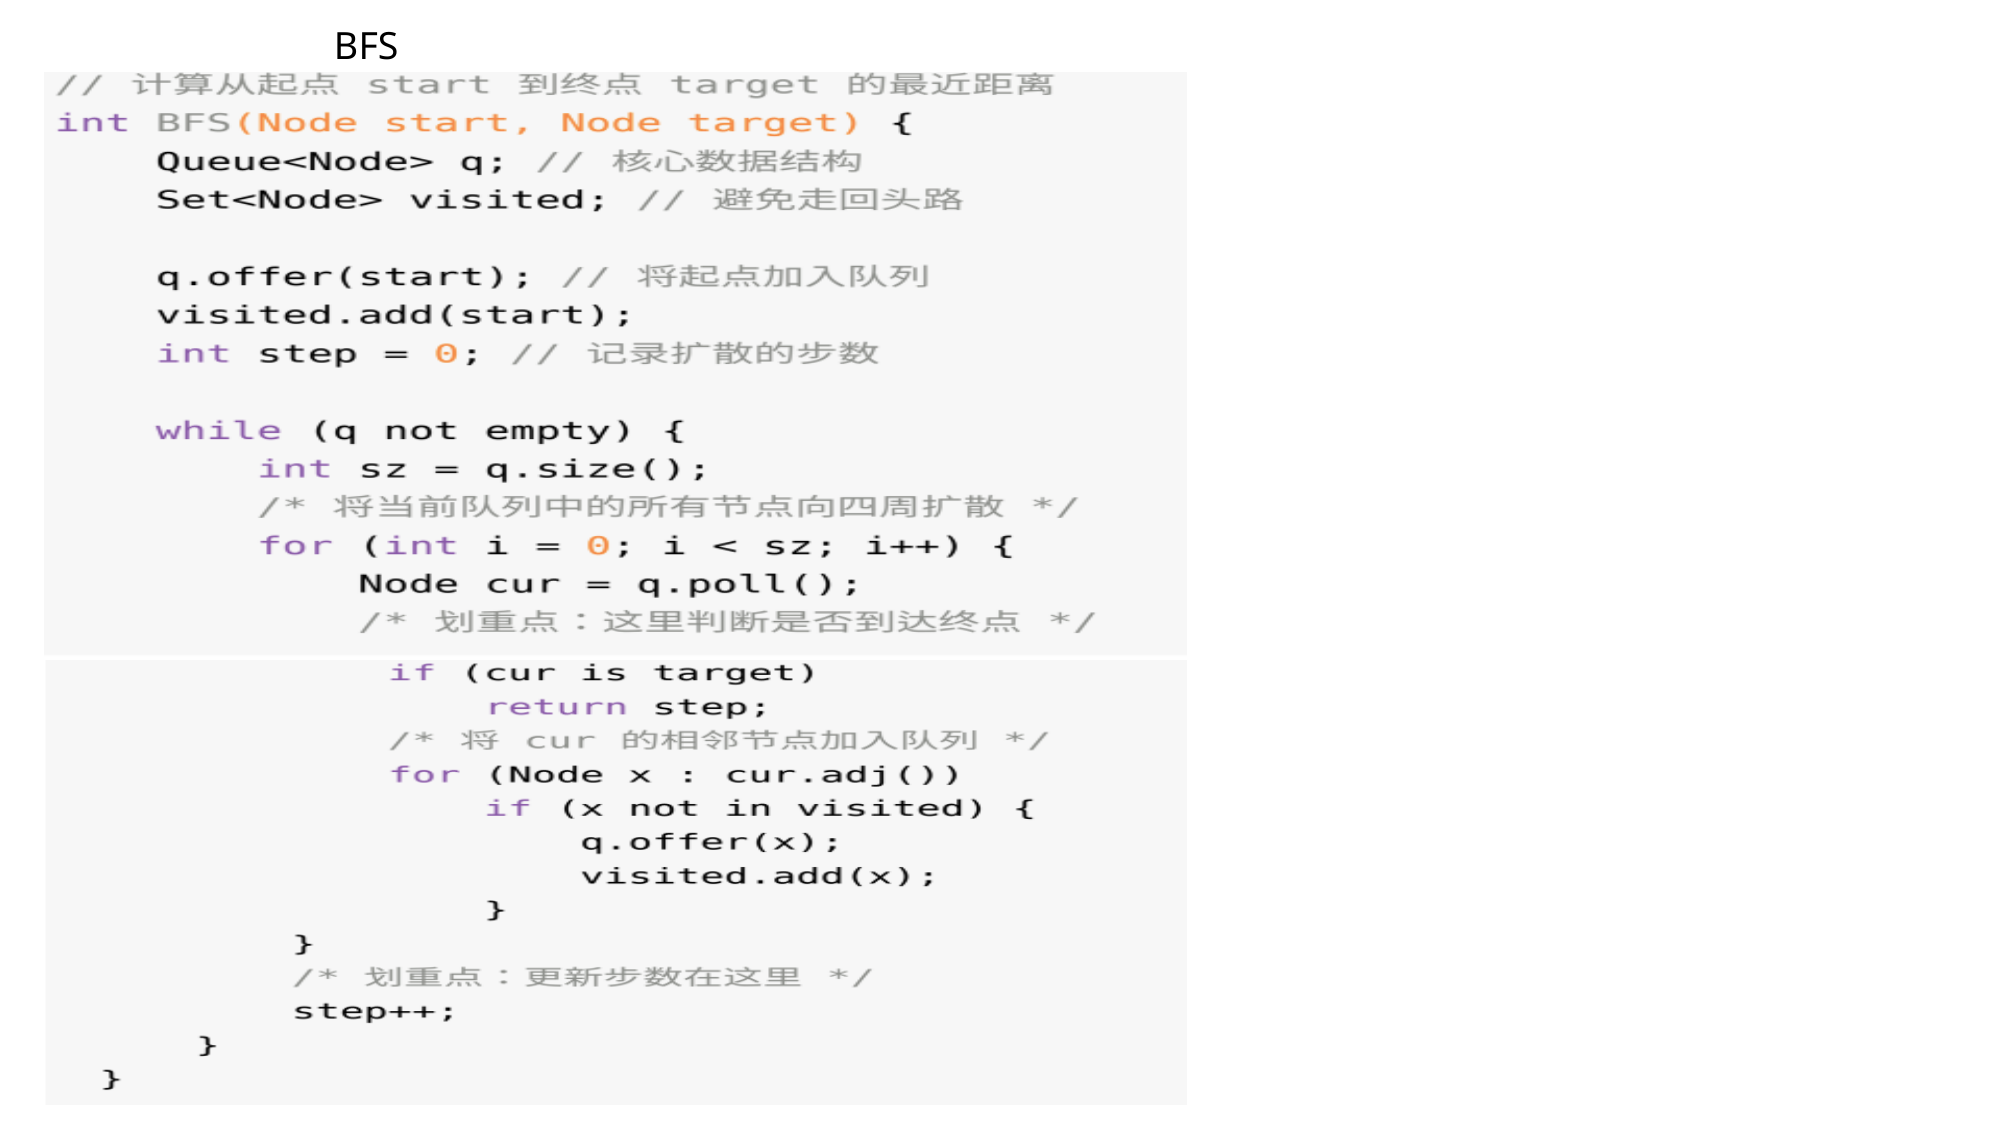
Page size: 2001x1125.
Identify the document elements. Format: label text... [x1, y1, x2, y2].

text_box BFS [319, 14, 433, 72]
picture [44, 72, 1187, 1105]
